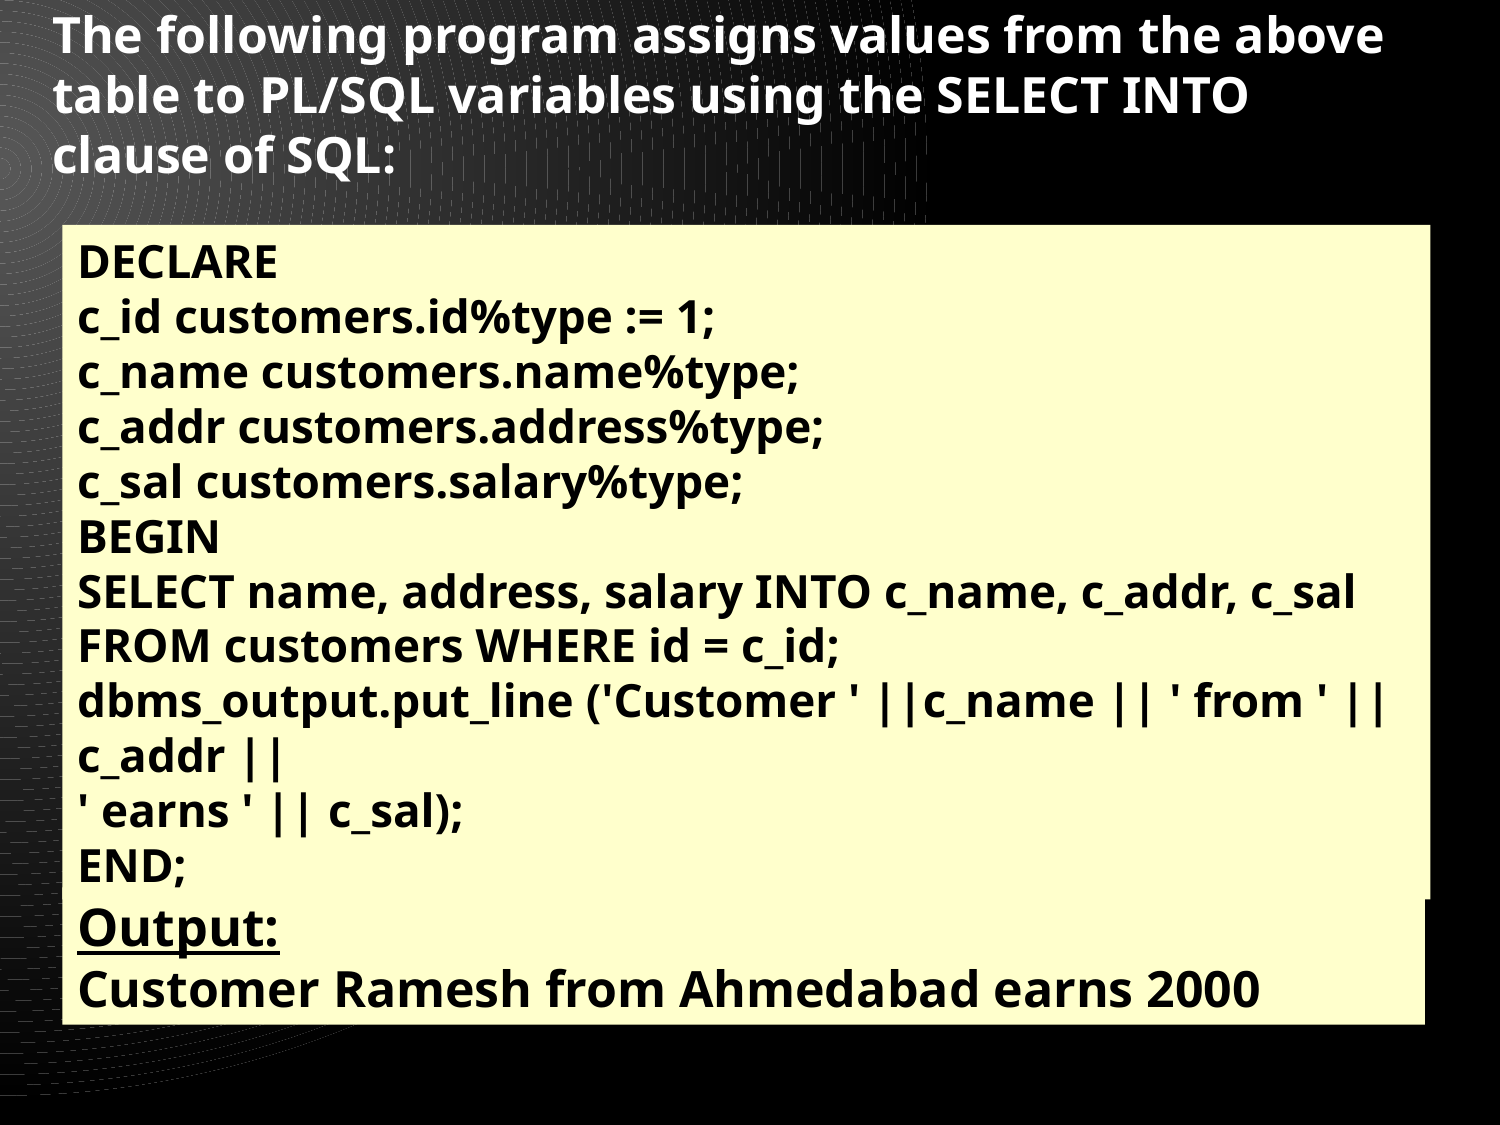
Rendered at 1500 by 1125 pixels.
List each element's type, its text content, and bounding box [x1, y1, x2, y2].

title The following program assigns values from the above table to PL/SQL variables using the SELECT INTO clause of SQL: [37, 24, 1425, 163]
text_box DECLARE c_id customers.id%type := 1; c_name customers.name%type; c_addr customers.address%type; c_sal customers.salary%type; BEGIN SELECT name, address, salary INTO c_name, c_addr, c_sal FROM customers WHERE id = c_id; dbms_output.put_line ('Customer ' ||c_name || ' from ' || c_addr || ' earns ' || c_sal); END; [62, 224, 1431, 900]
text_box Output: Customer Ramesh from Ahmedabad earns 2000 [62, 887, 1425, 1025]
